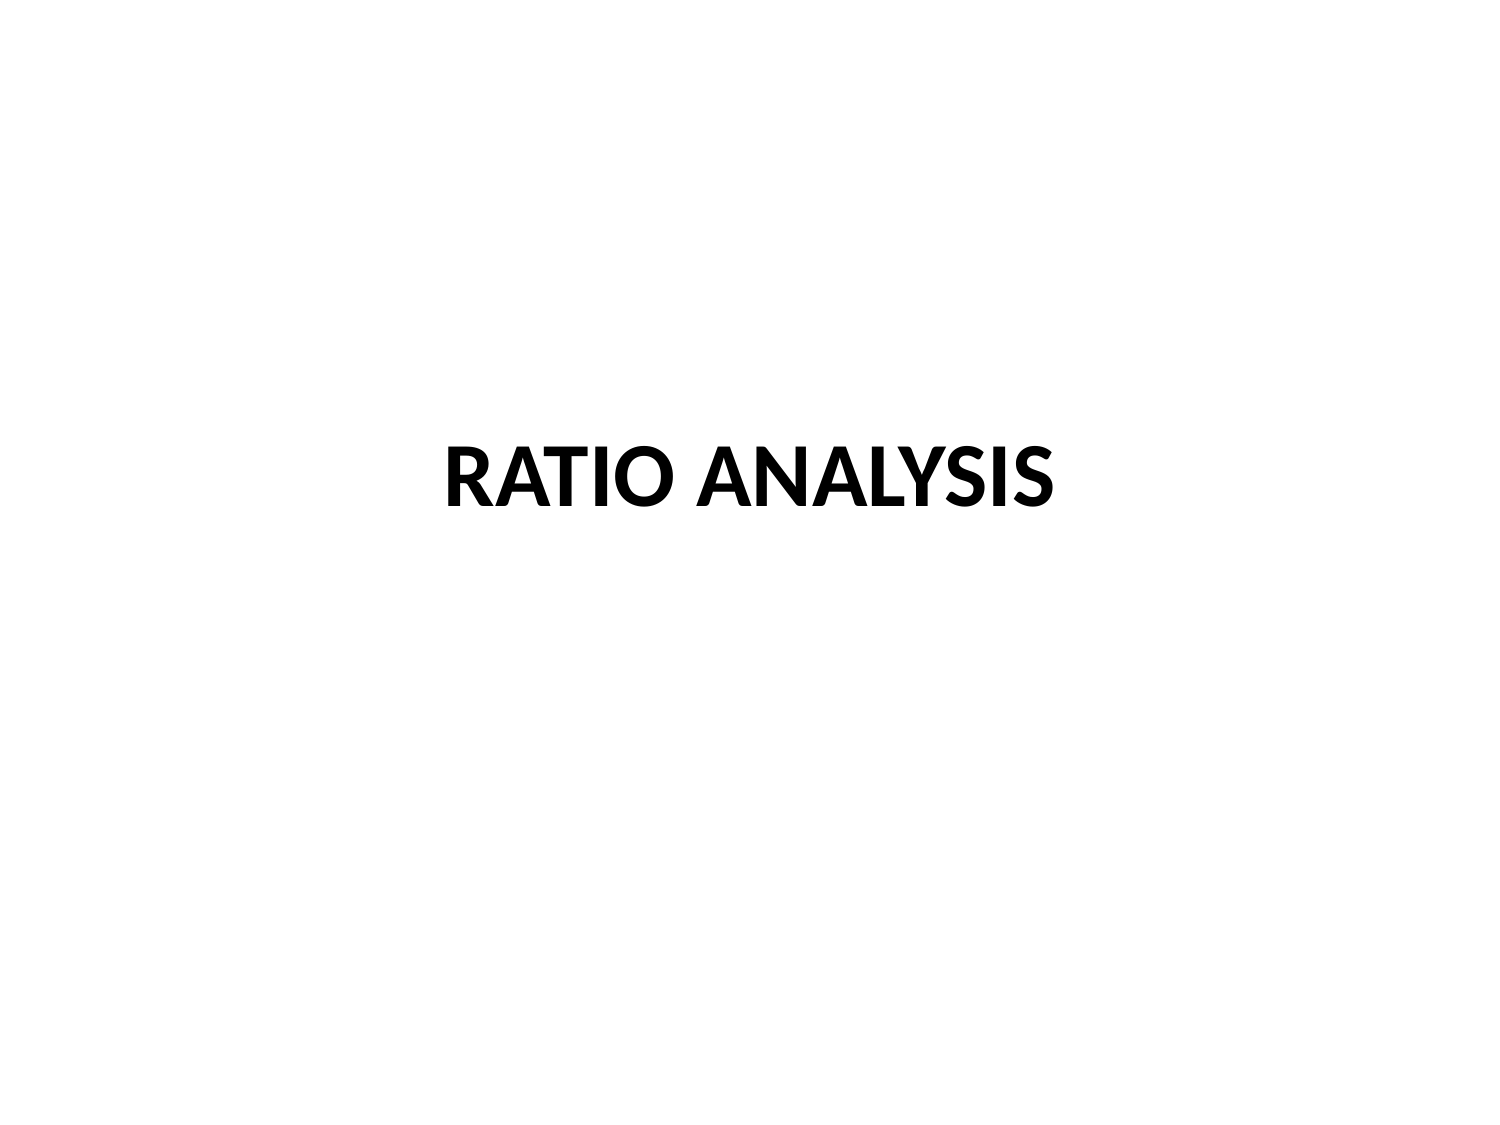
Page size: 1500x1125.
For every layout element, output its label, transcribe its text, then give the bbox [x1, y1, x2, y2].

title RATIO ANALYSIS [112, 349, 1388, 591]
